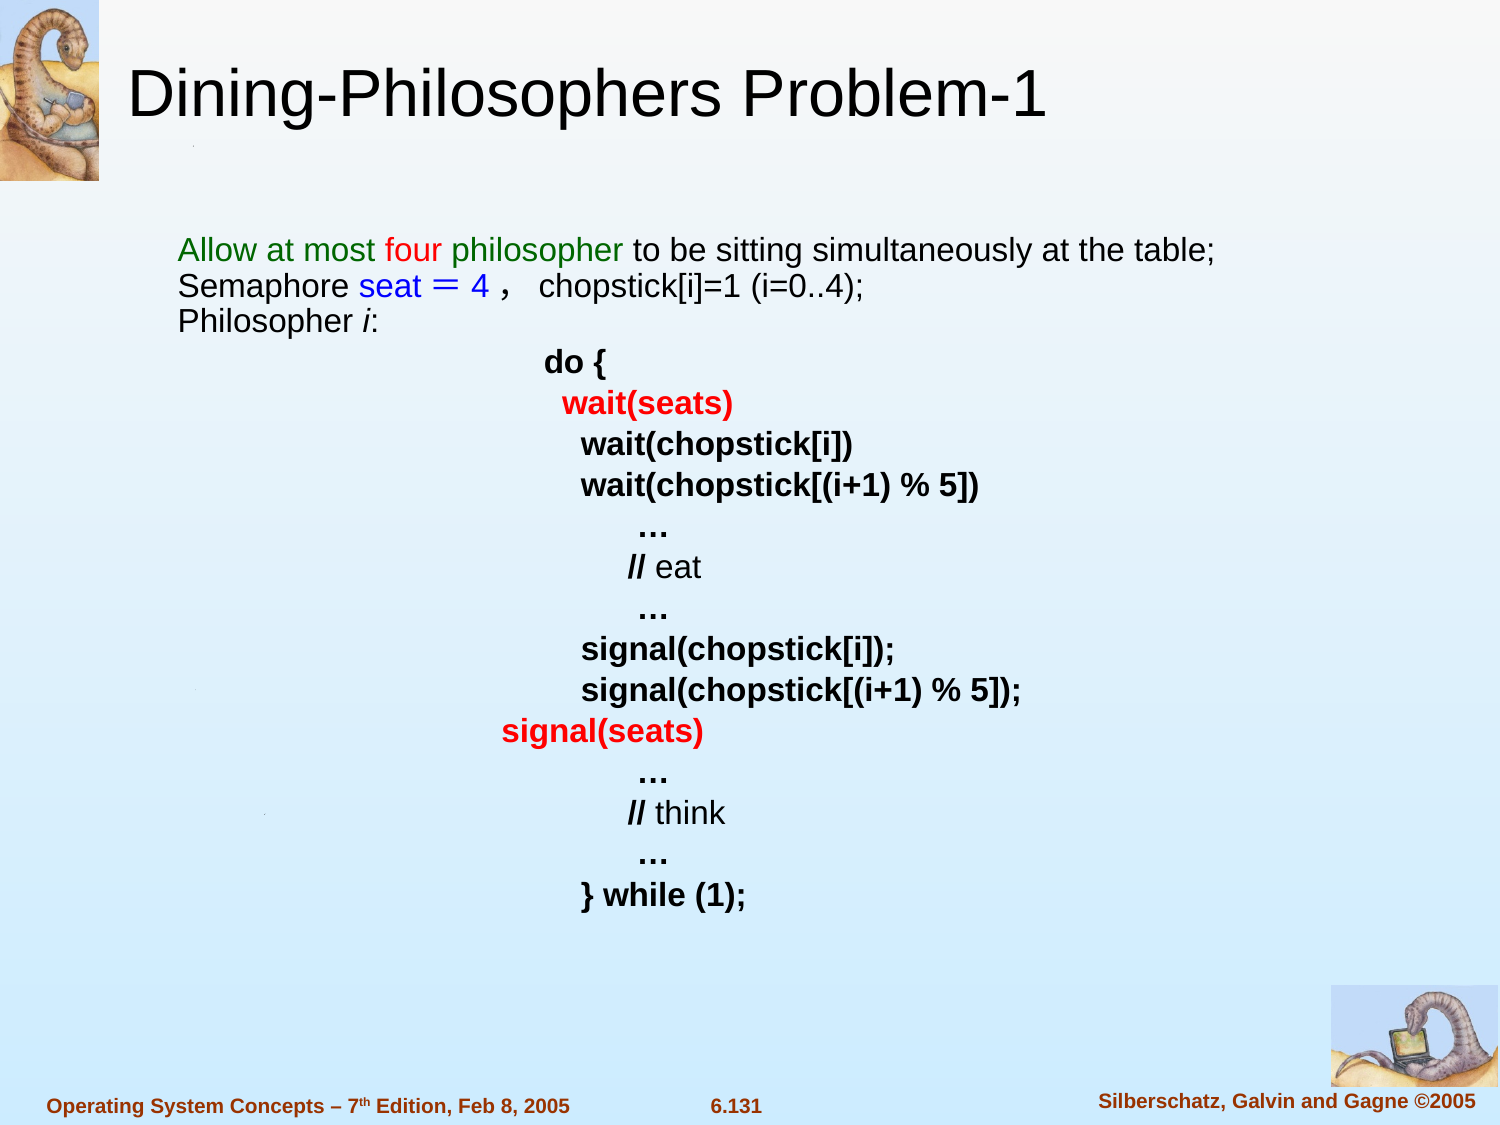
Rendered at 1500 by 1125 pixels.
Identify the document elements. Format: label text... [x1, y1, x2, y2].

picture [1331, 985, 1498, 1087]
title Dining-Philosophers Problem-1 [112, 37, 1438, 138]
picture [0, 0, 99, 181]
list Allow at most four philosopher to be sitting simultaneously at the table; Semaphore seat＝4，chopstick[i]=1 (i=0..4); Philosopher i: do { wait(seats) wait(chopstick[i]) wait(chopstick[(i+1) % 5]) … // eat … signal(chopstick[i]); signal(chopstick[(i+1) % 5]); signal(seats) … // think … } while (1); [162, 224, 1316, 1033]
